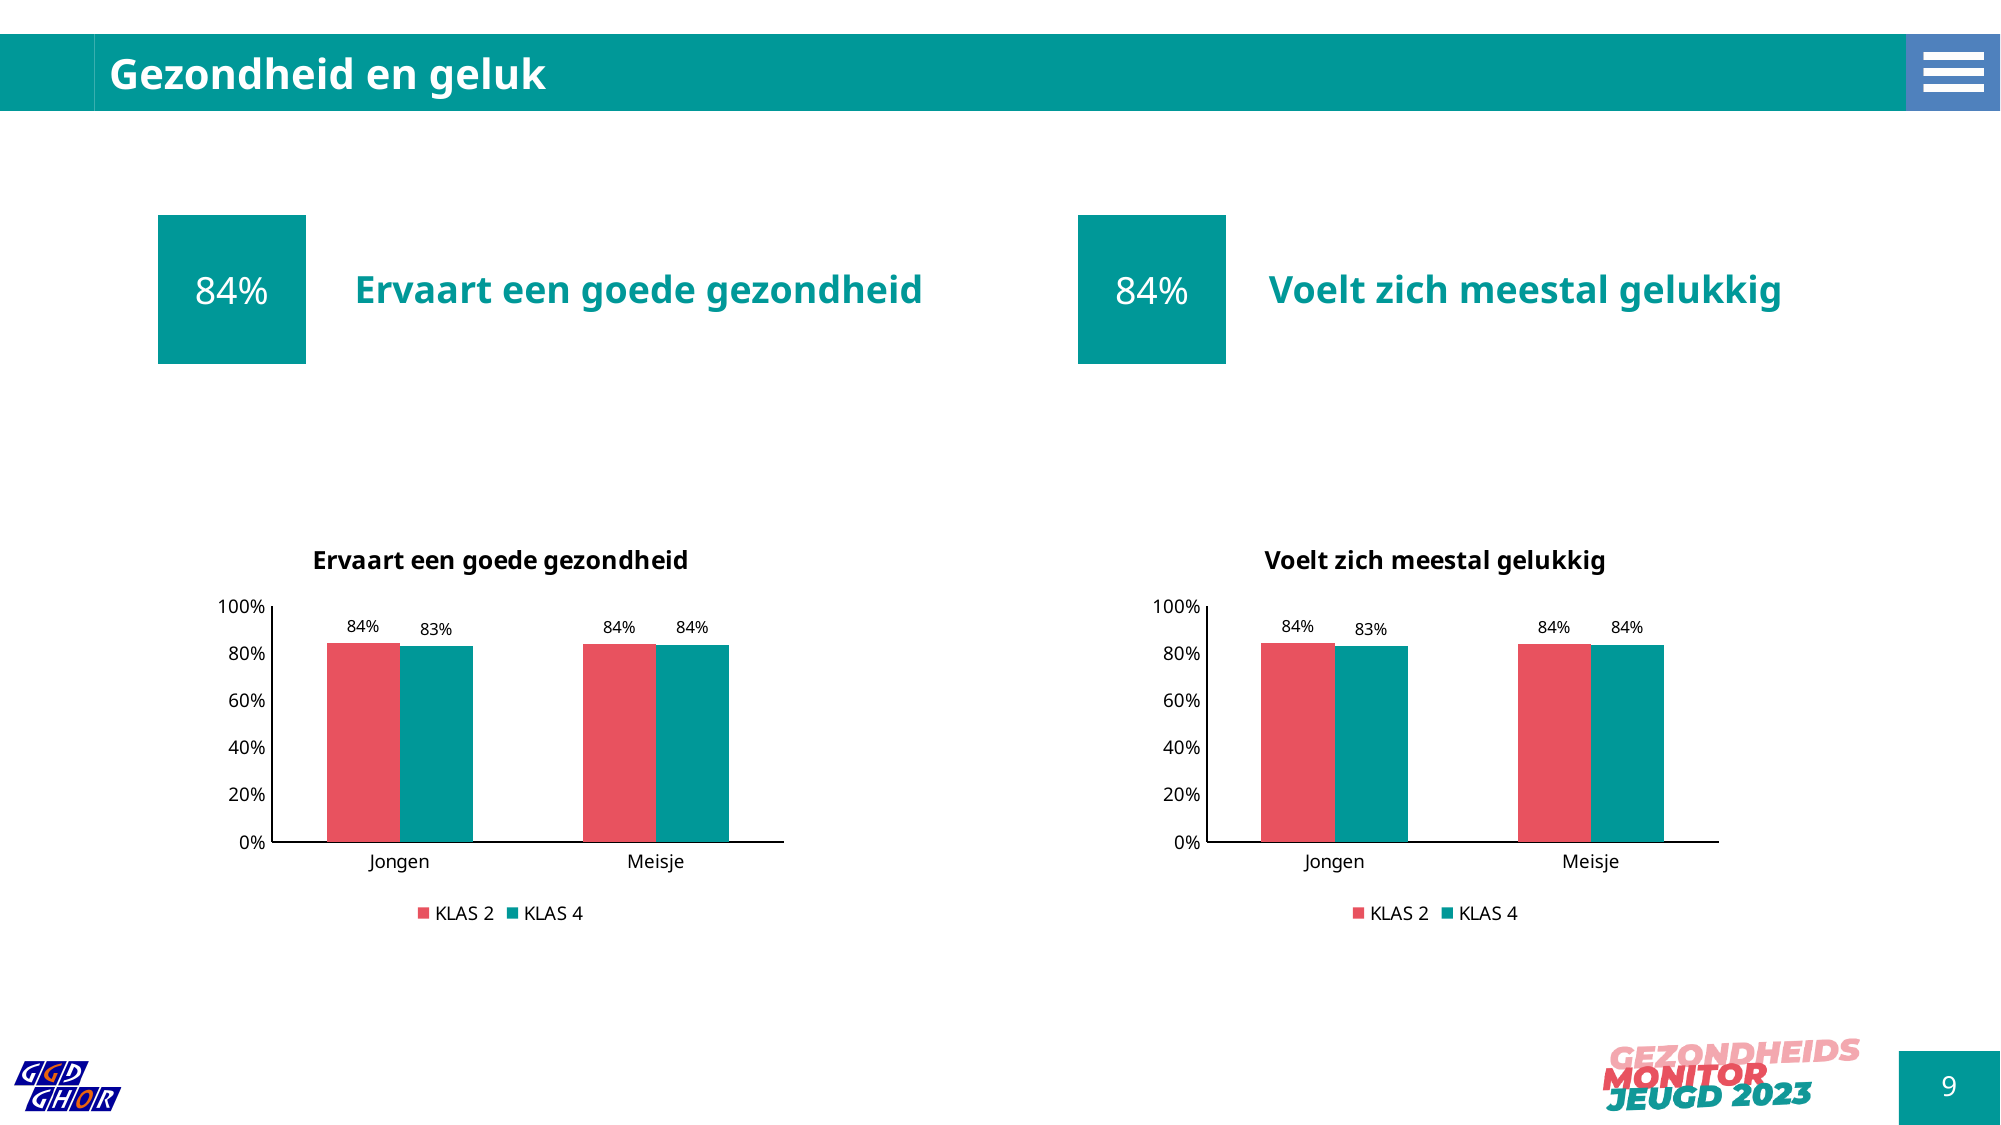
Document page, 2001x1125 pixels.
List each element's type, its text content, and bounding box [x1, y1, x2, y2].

chart [205, 518, 797, 933]
list 84% [158, 215, 306, 364]
chart [1140, 518, 1732, 933]
picture [0, 1047, 135, 1125]
list 84% [1078, 215, 1226, 364]
picture [1914, 40, 1993, 104]
picture [1596, 1017, 1877, 1125]
